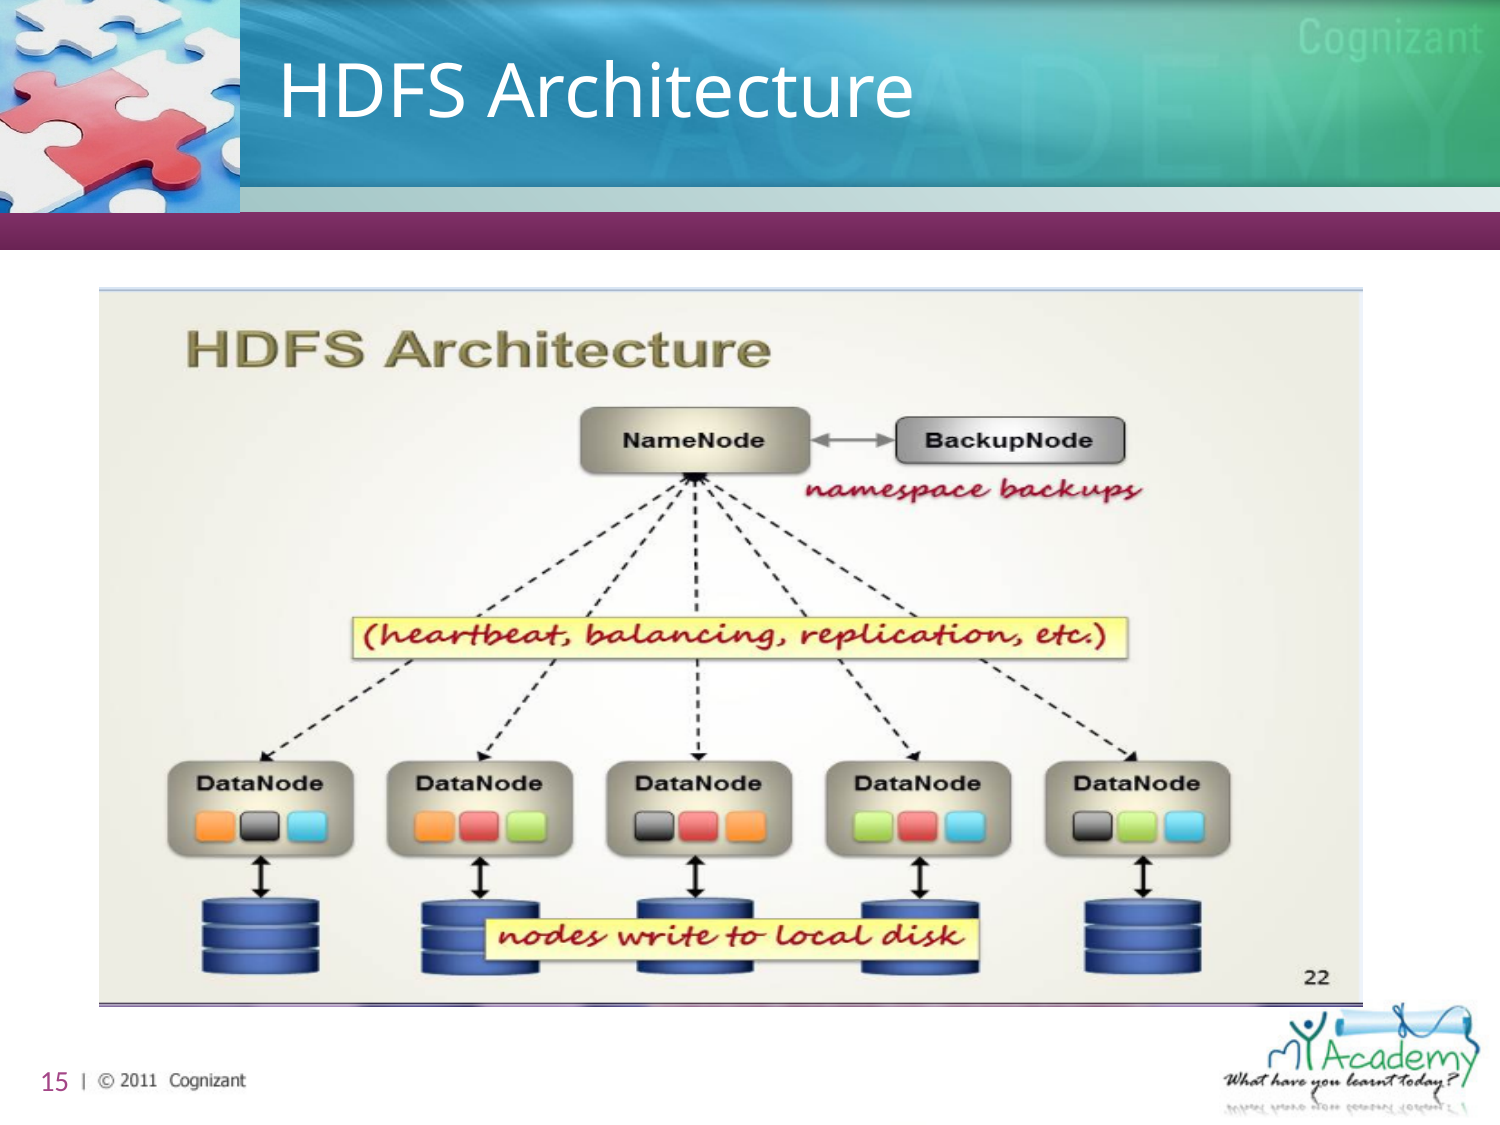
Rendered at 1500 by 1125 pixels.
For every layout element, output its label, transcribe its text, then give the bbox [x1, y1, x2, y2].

slide_number 15 [24, 1054, 100, 1100]
title HDFS Architecture [262, 0, 1500, 175]
picture [0, 250, 1500, 1125]
picture [0, 0, 1500, 213]
